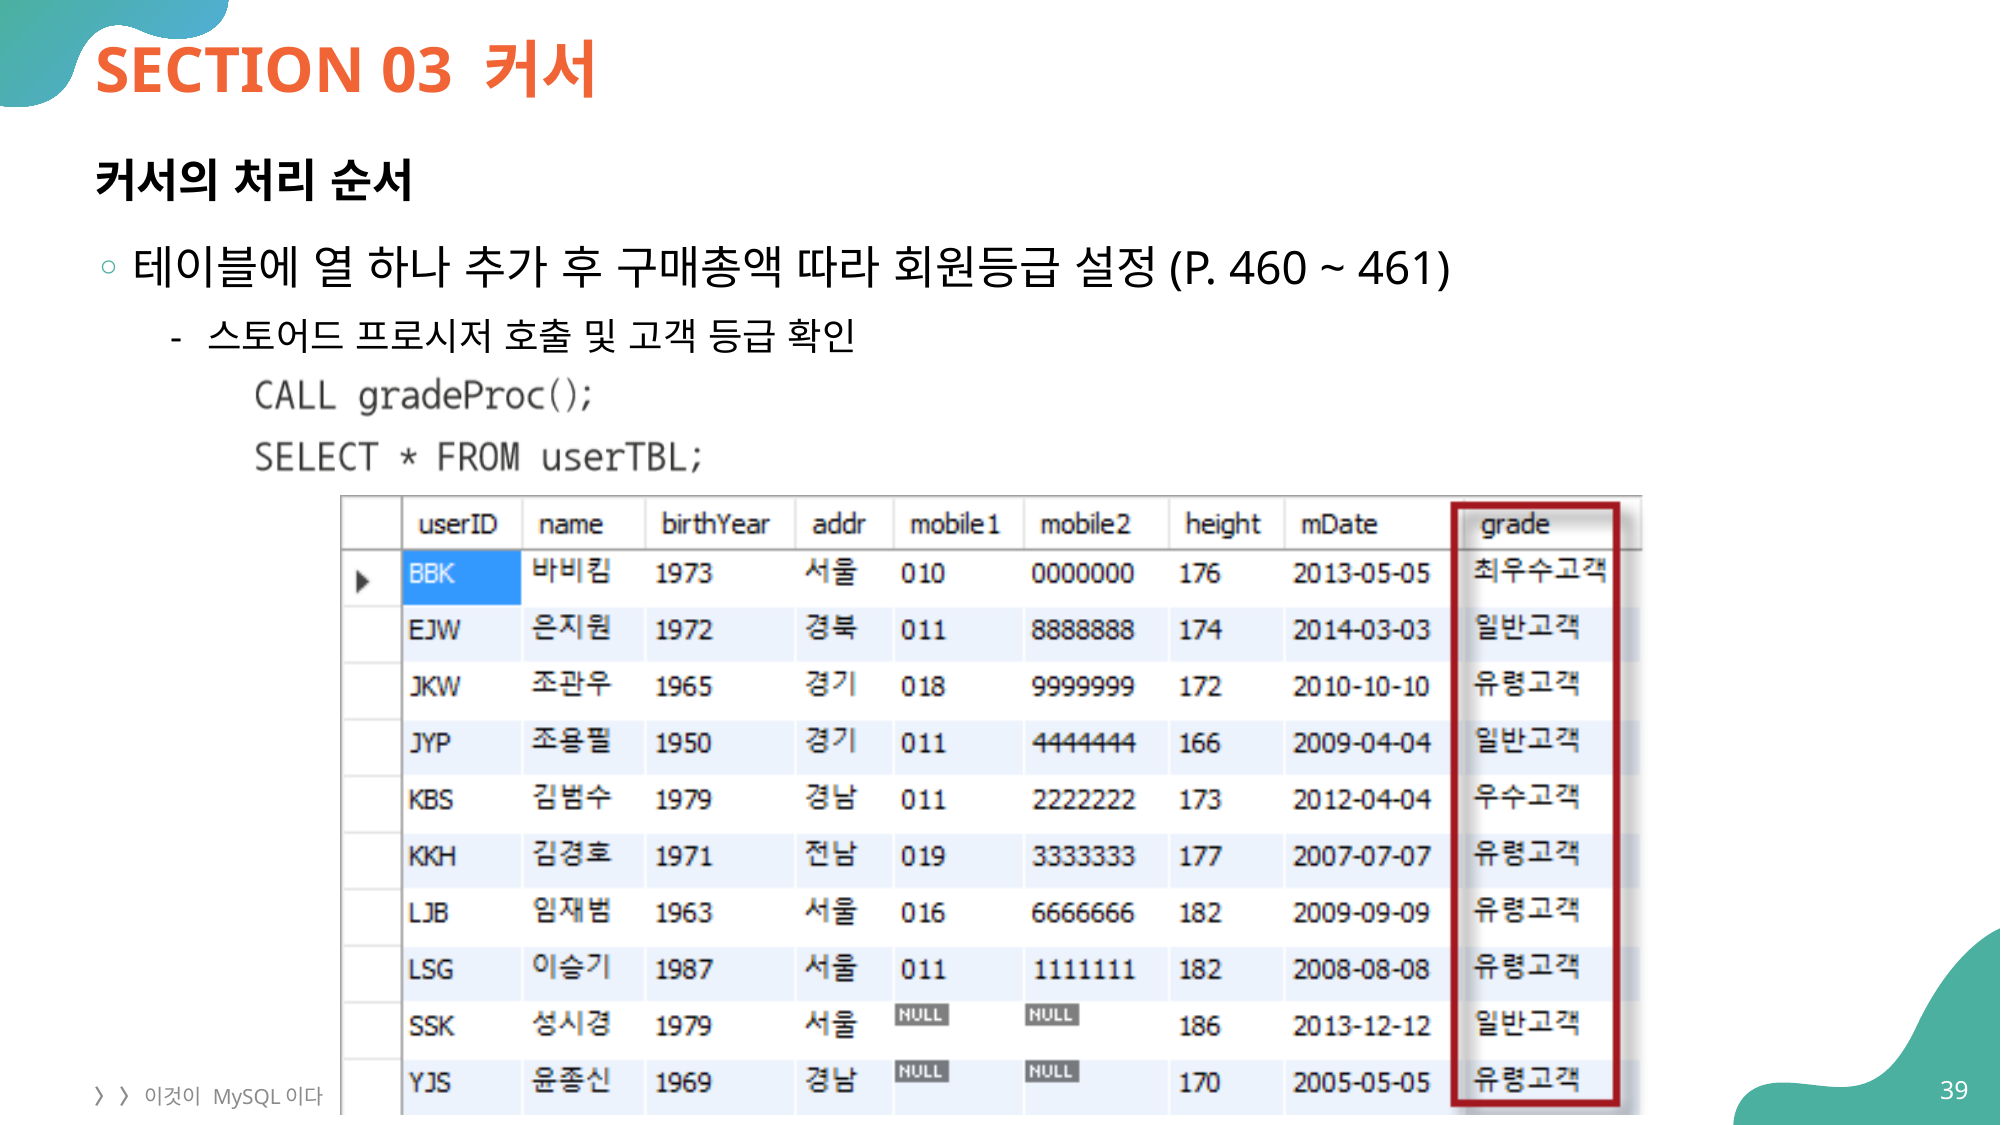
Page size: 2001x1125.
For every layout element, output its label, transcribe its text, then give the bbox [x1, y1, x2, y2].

picture [245, 369, 1648, 1115]
title SECTION 03 커서 [79, 17, 1931, 128]
footer 〉 〉 이것이 MySQL이다 [79, 1078, 340, 1114]
list 커서의 처리 순서 테이블에 열 하나 추가 후 구매총액 따라 회원등급 설정(P. 460 ~ 461) 스토어드 프로시저 호출 및 고객 등급 확인 [79, 133, 1931, 1062]
slide_number 39 [1917, 1061, 1984, 1122]
